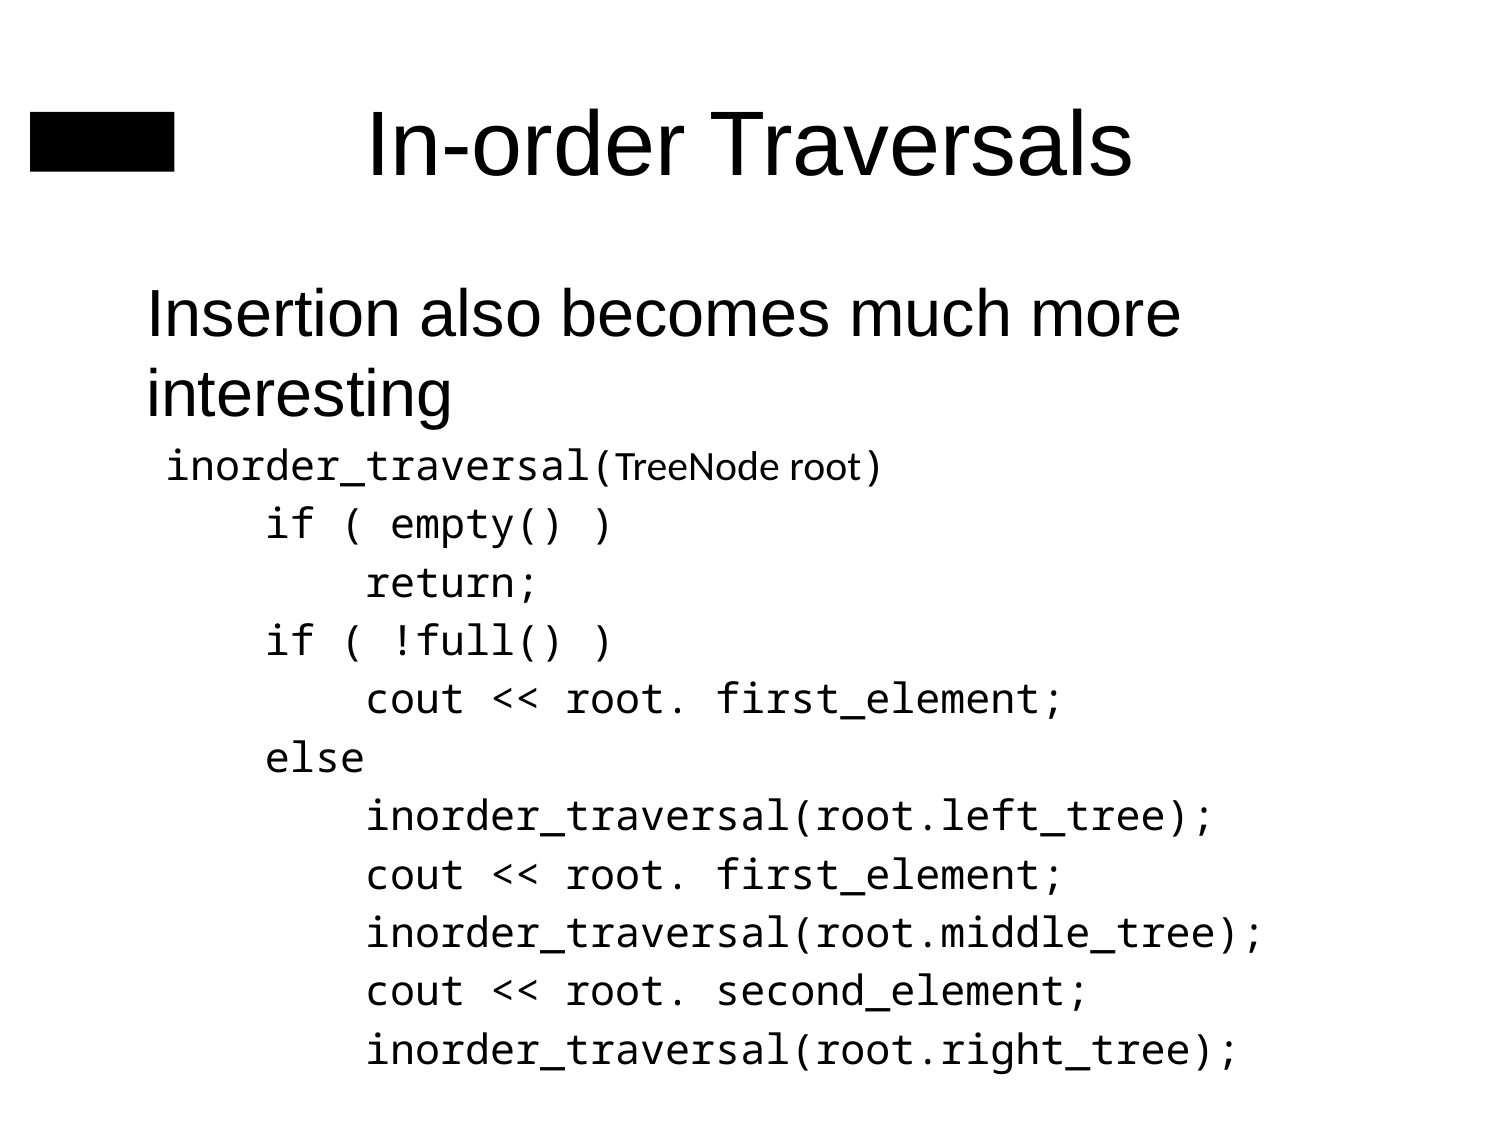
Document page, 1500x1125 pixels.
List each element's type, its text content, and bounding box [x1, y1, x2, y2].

title In-order Traversals [75, 45, 1425, 233]
list Insertion also becomes much more interesting inorder_traversal(TreeNode root) if ( empty() ) return; if ( !full() ) cout << root. first_element; else inorder_traversal(root.left_tree); cout << root. first_element; inorder_traversal(root.middle_tree); cout << root. second_element; inorder_traversal(root.right_tree); [75, 262, 1500, 1125]
text_box 6.4.2.1 [30, 111, 175, 172]
